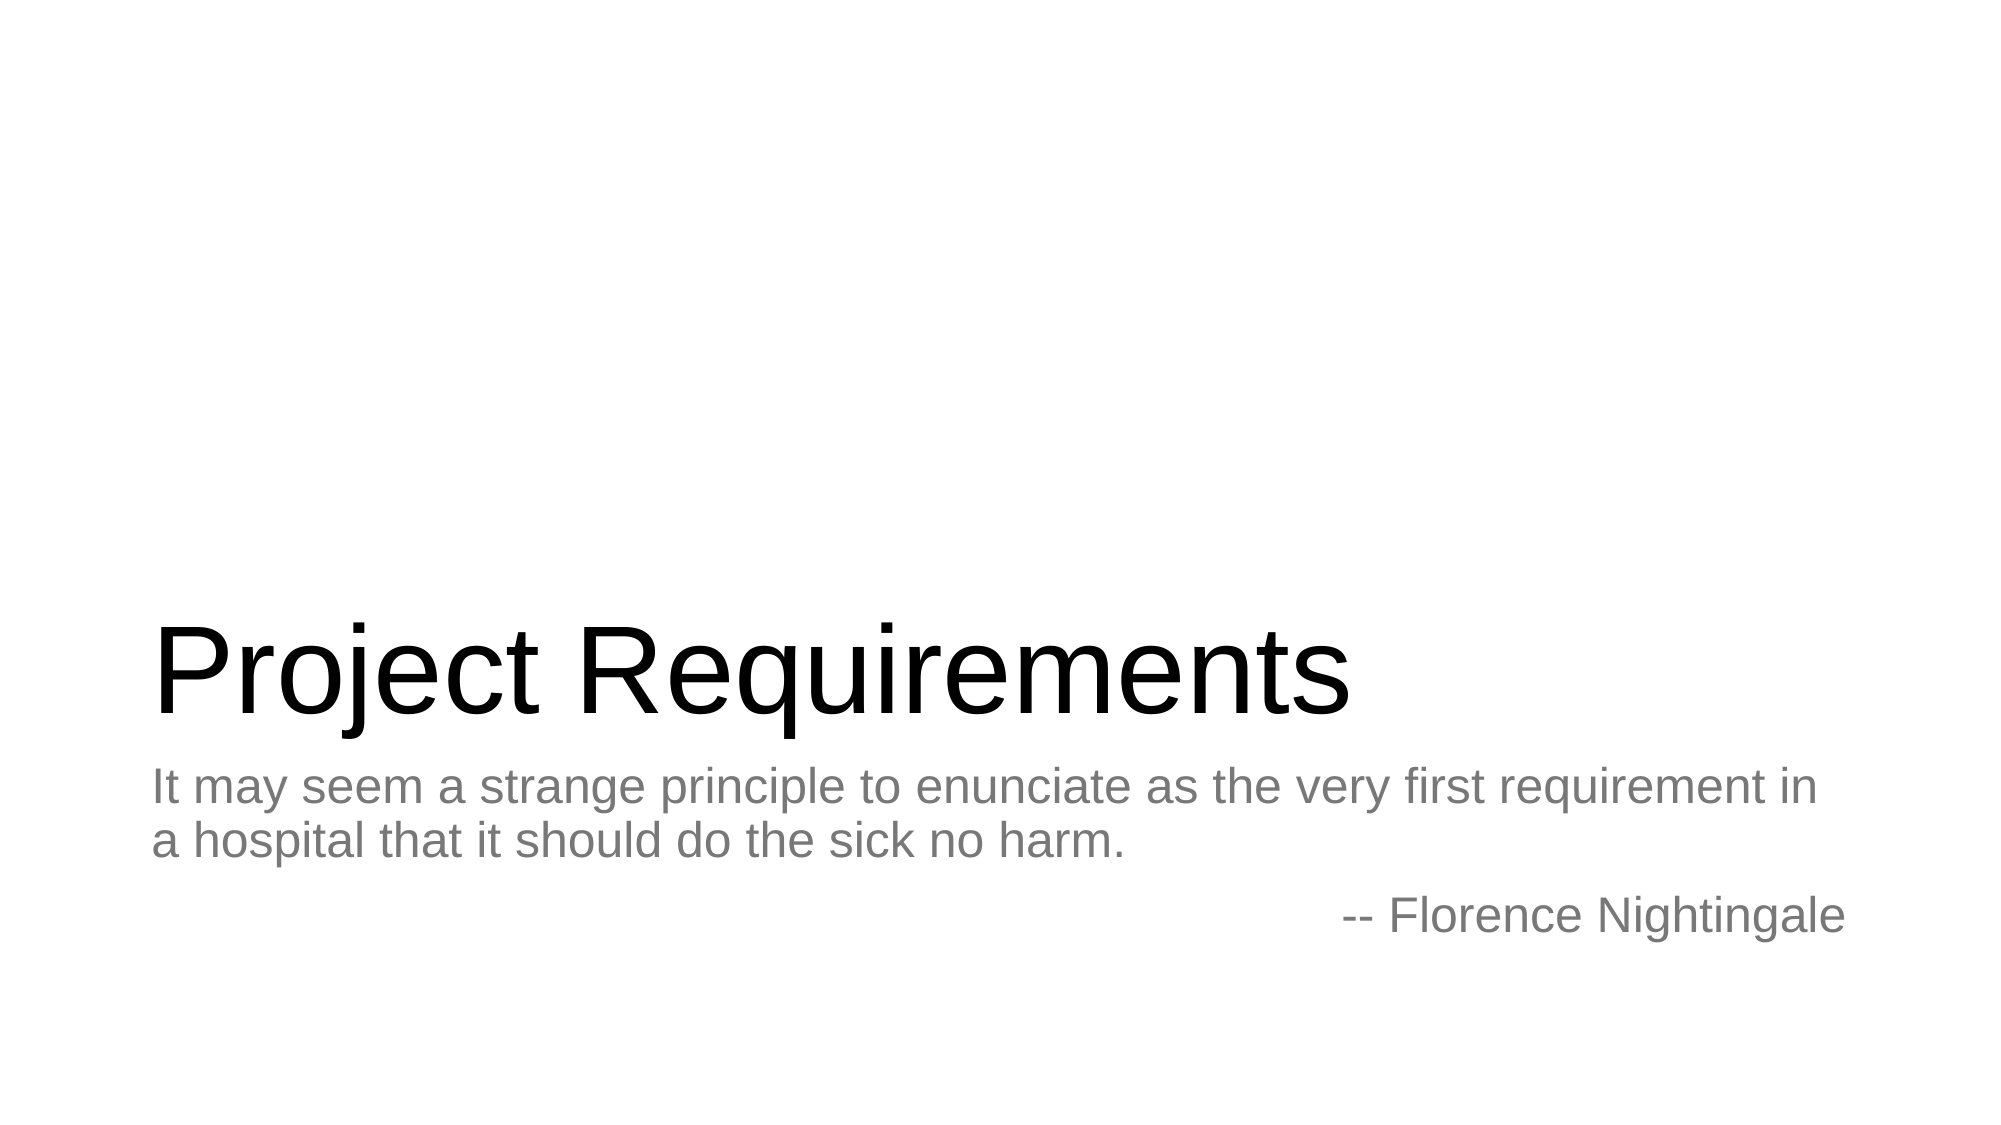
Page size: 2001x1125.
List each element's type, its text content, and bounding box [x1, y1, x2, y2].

list It may seem a strange principle to enunciate as the very first requirement in a hospital that it should do the sick no harm. -- Florence Nightingale [136, 752, 1862, 999]
title Project Requirements [136, 280, 1862, 749]
